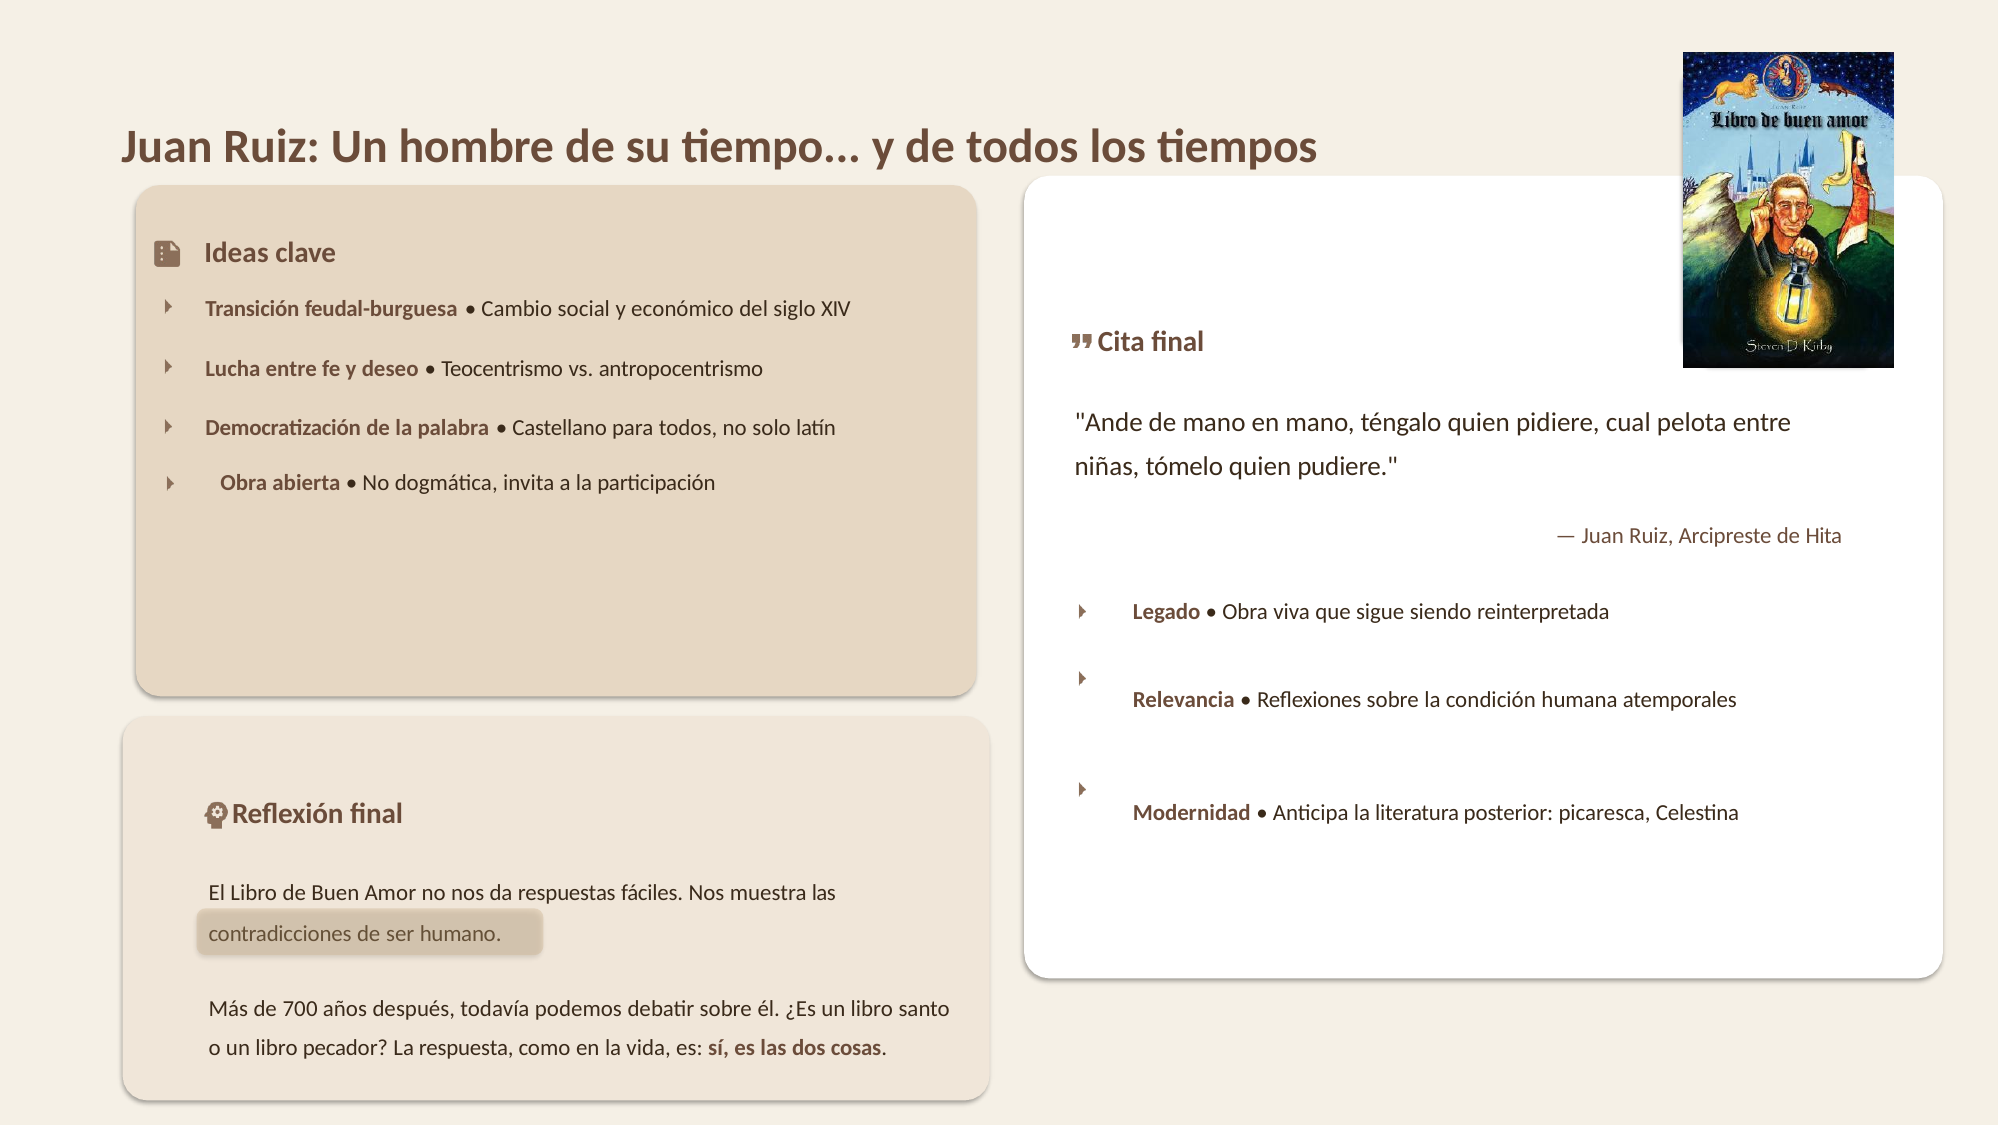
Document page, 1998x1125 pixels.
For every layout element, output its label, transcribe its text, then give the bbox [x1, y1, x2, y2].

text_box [1062, 49, 1899, 799]
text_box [115, 713, 996, 1110]
title Juan Ruiz: Un hombre de su tiempo... y de todos los tiempos [119, 70, 1057, 303]
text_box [1017, 172, 1949, 988]
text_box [129, 182, 982, 706]
